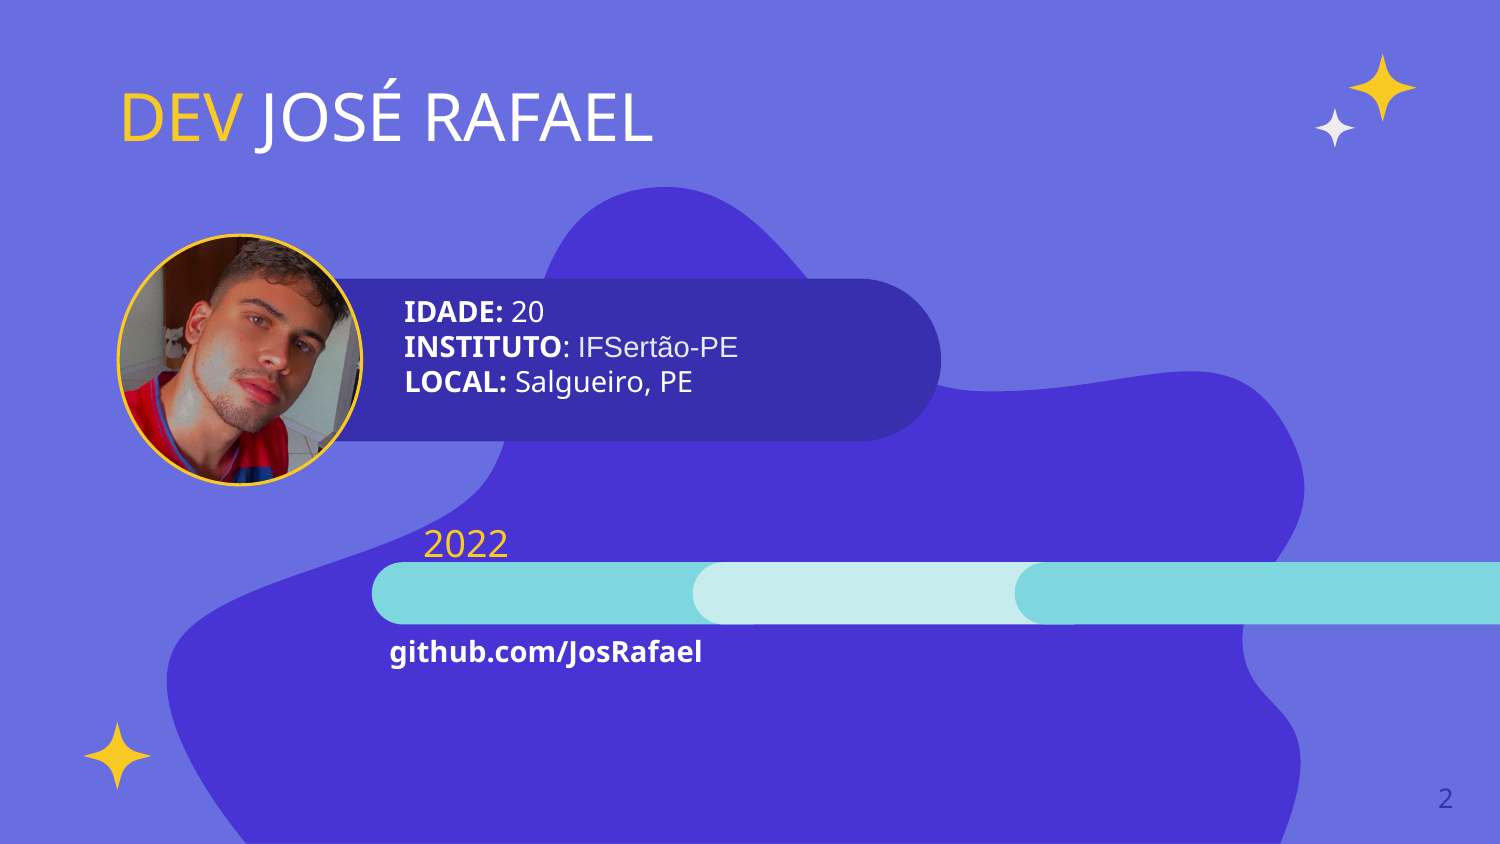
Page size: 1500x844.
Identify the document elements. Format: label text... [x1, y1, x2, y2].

text_box [366, 278, 942, 442]
text_box [1315, 108, 1355, 148]
slide_number 2 [1378, 766, 1469, 832]
text_box [83, 722, 152, 790]
text_box [371, 562, 718, 625]
text_box [1014, 562, 1500, 625]
text_box [692, 562, 1040, 625]
title DEV JOSÉ RAFAEL [118, 74, 1382, 169]
text_box IDADE: 20 INSTITUTO: IFSertão-PE LOCAL: Salgueiro, PE [389, 293, 878, 424]
text_box 2022 [423, 513, 548, 562]
text_box [1348, 53, 1417, 122]
text_box github.com/JosRafael [389, 633, 799, 753]
picture [117, 234, 362, 486]
